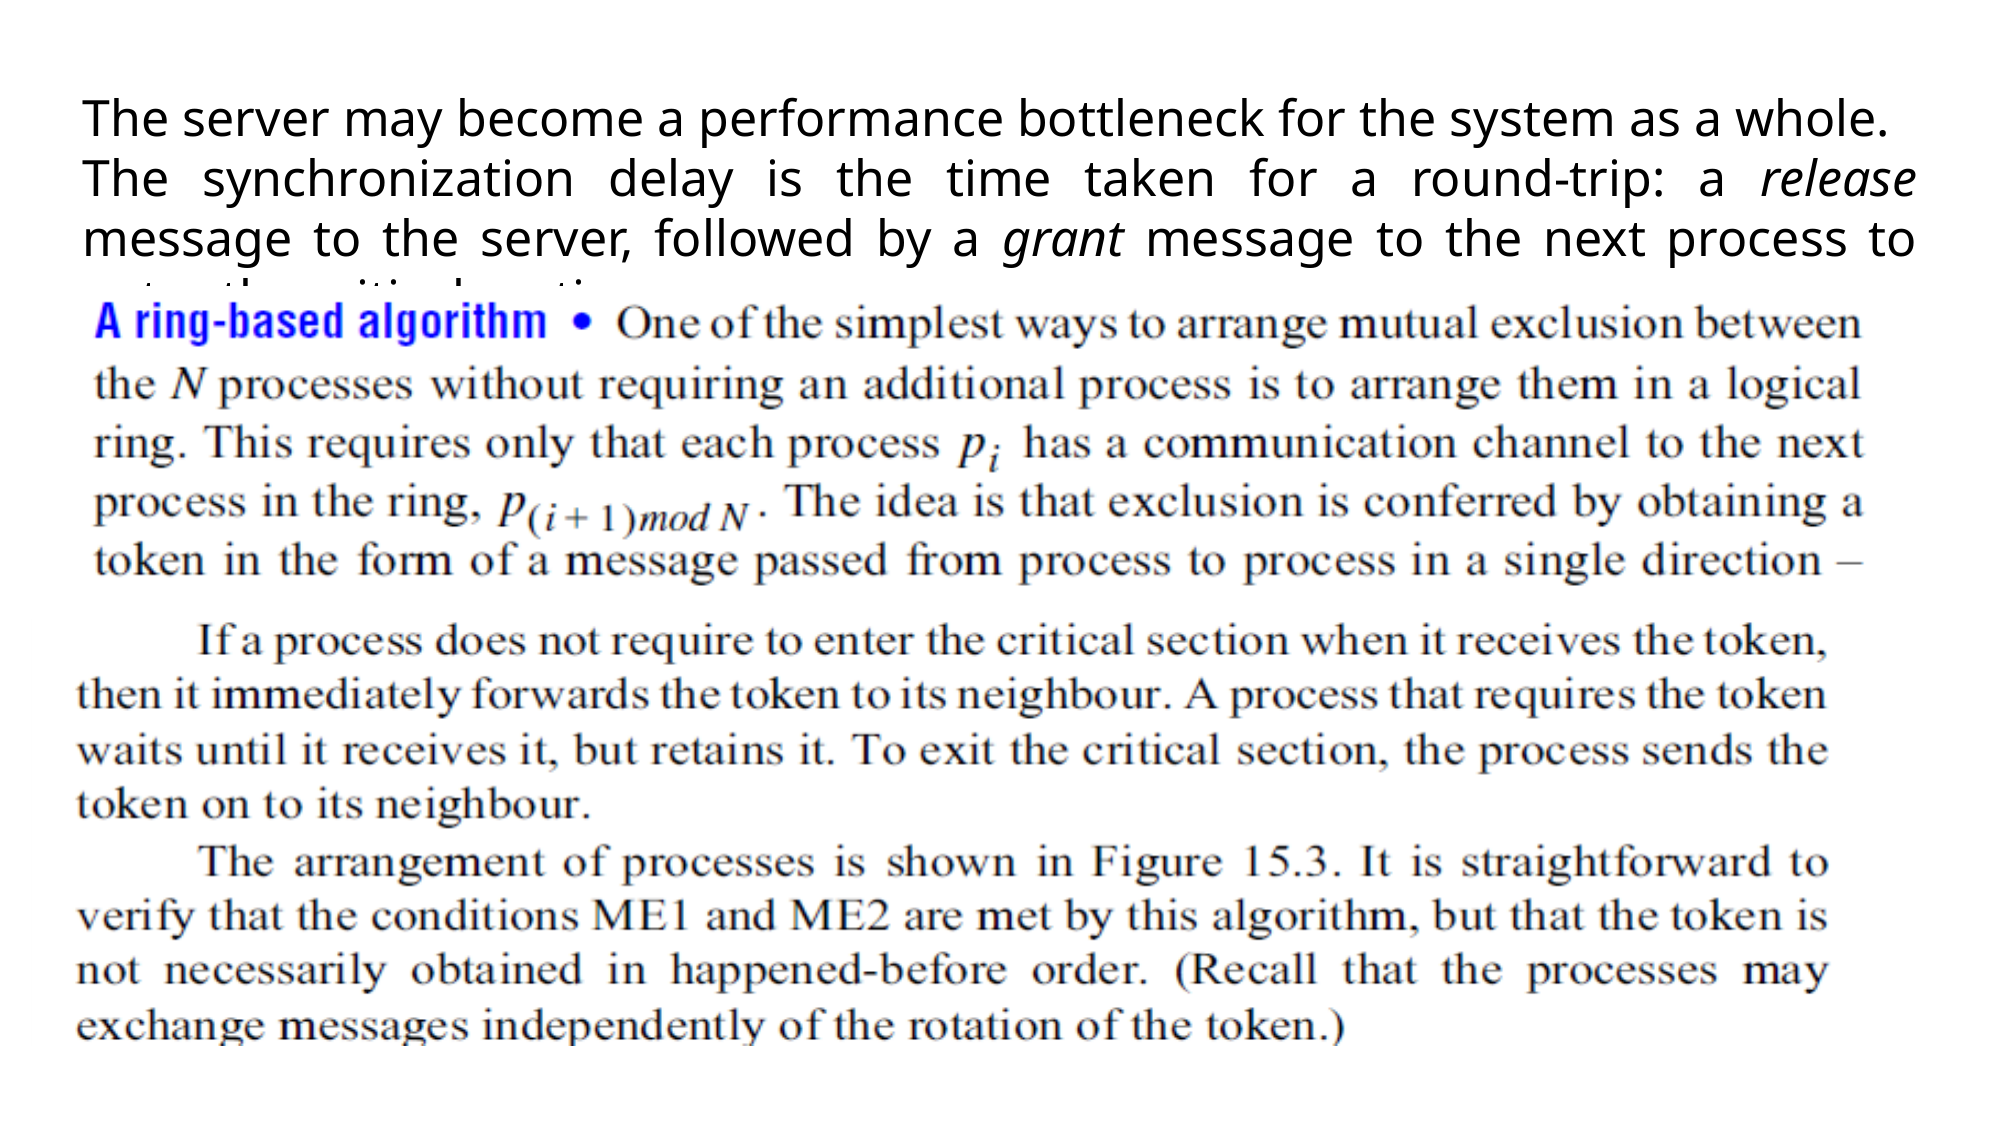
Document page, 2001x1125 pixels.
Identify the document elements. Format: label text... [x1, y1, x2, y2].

text_box The server may become a performance bottleneck for the system as a whole. The synchronization delay is the time taken for a round-trip: a release message to the server, followed by a grant message to the next process to enter the critical section [67, 79, 1933, 334]
picture [83, 286, 1913, 590]
picture [29, 619, 1896, 1047]
